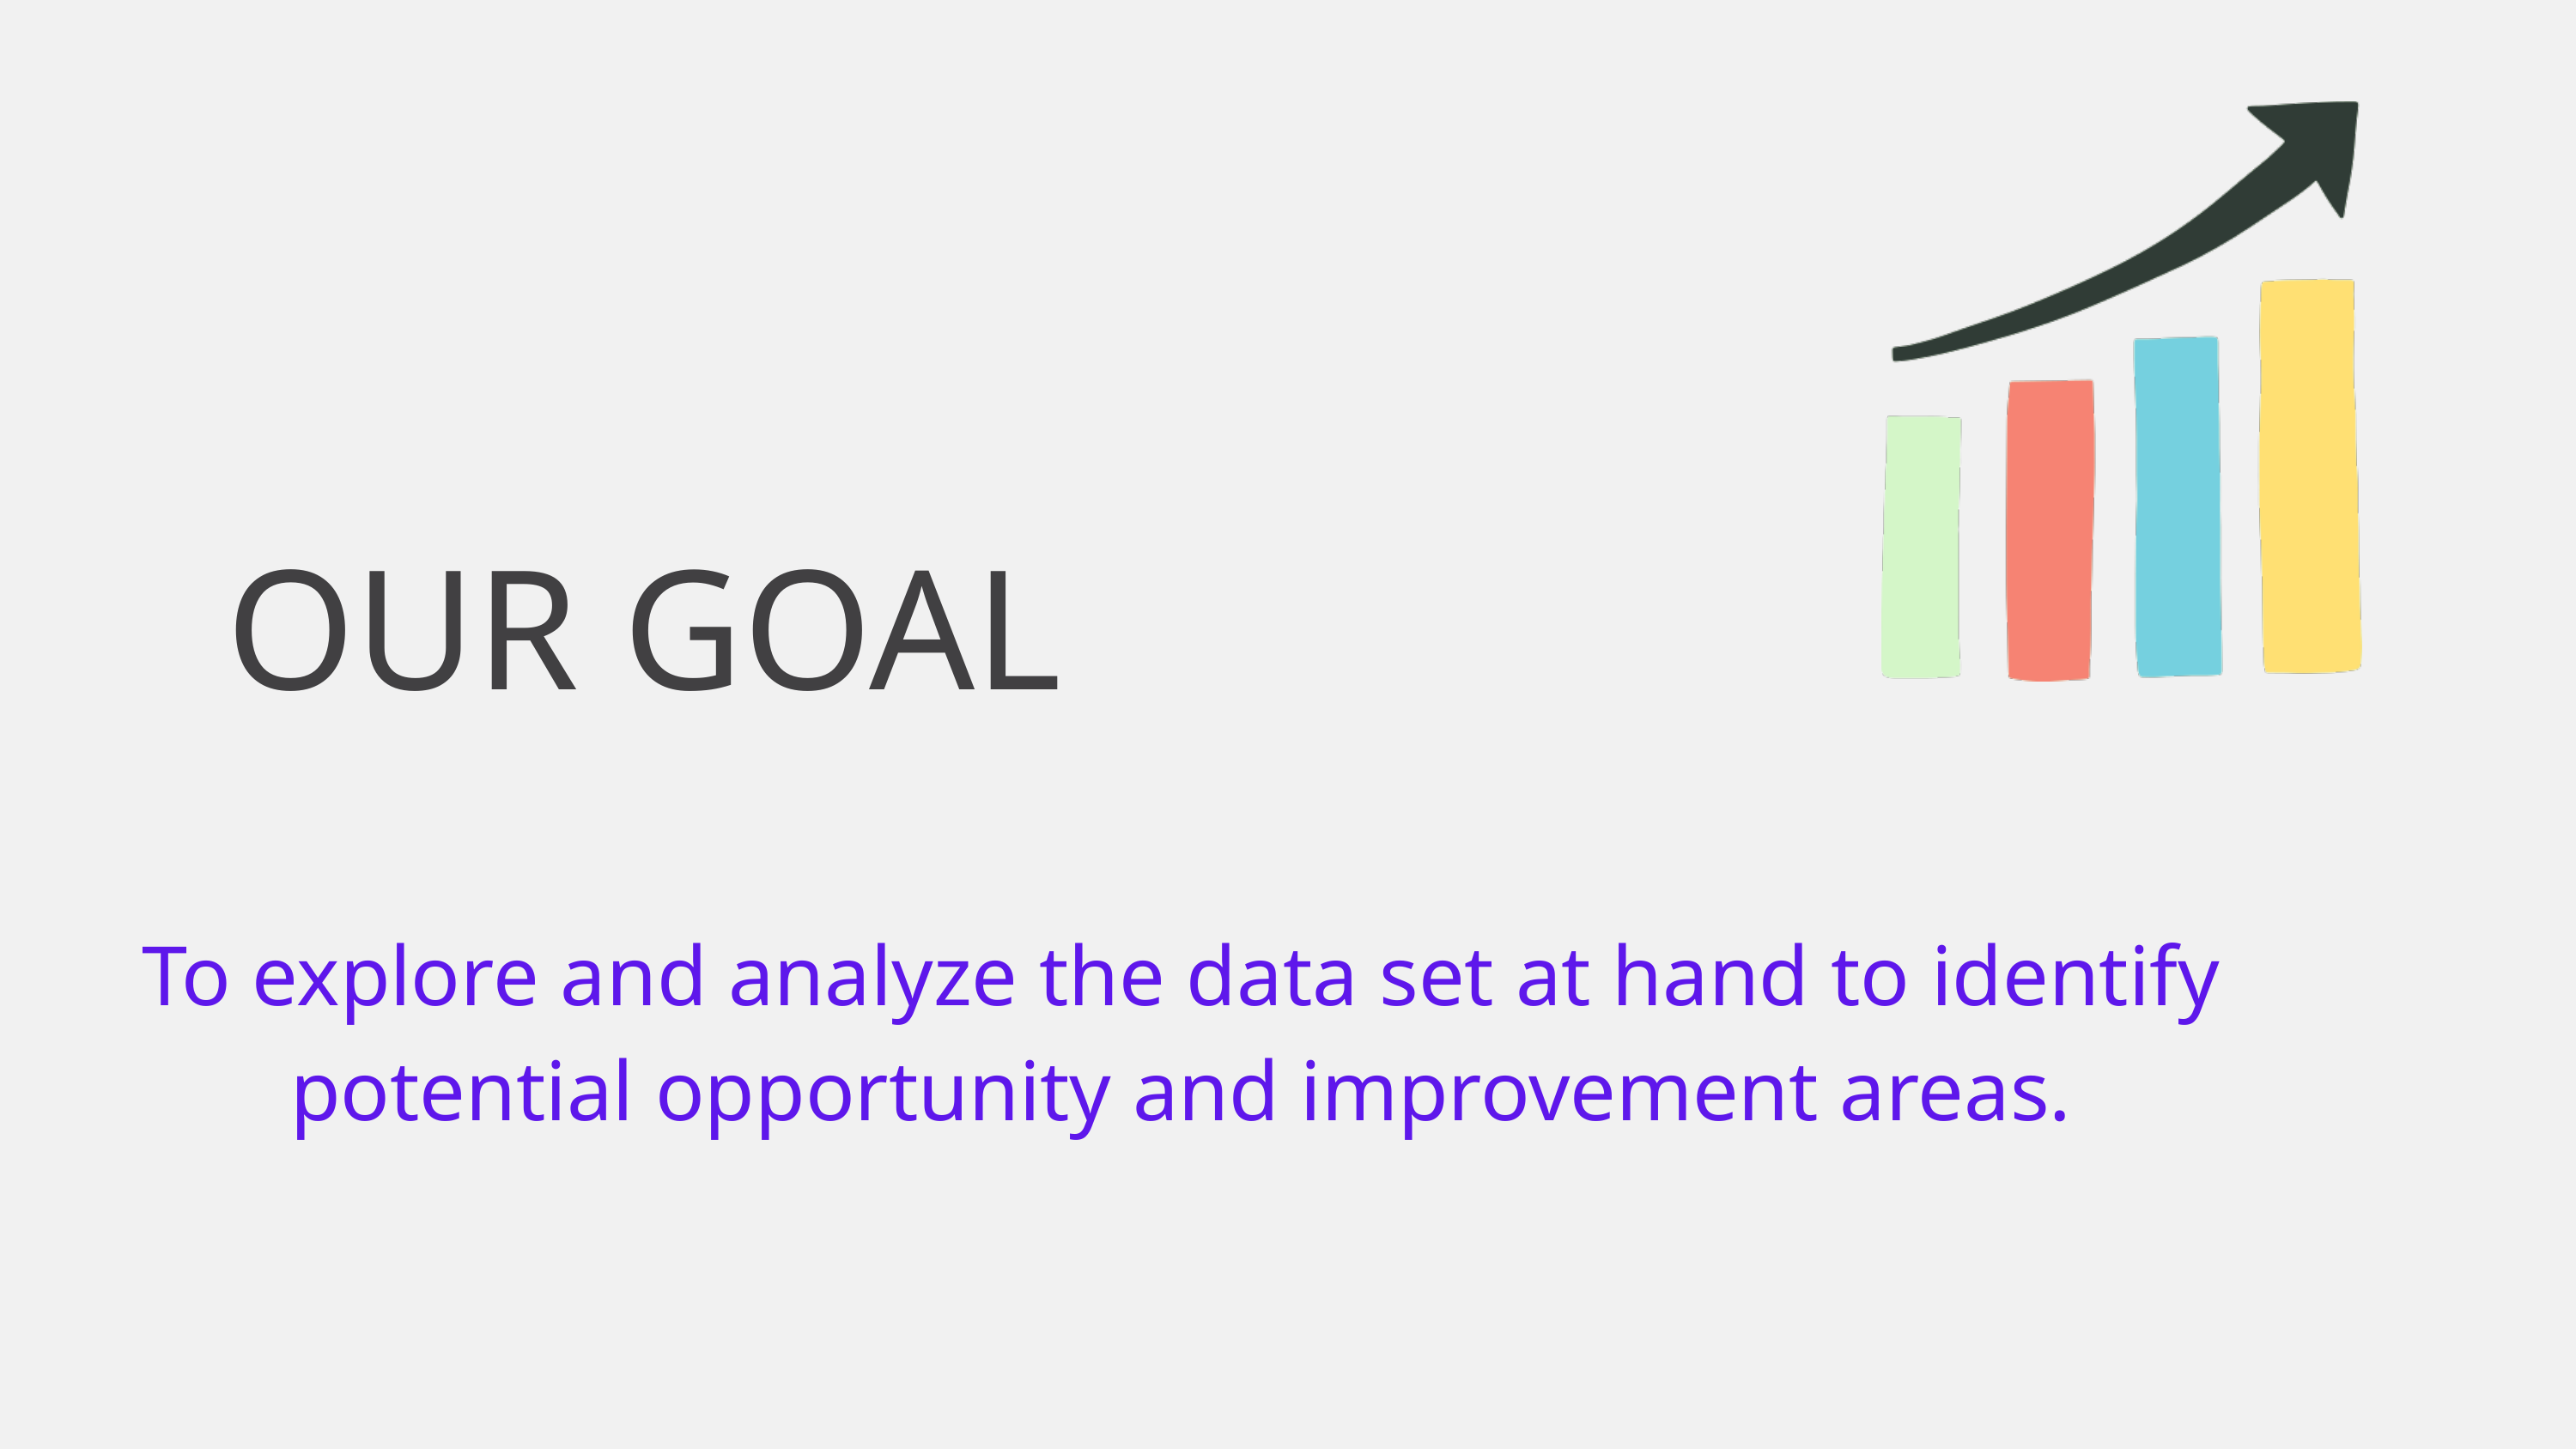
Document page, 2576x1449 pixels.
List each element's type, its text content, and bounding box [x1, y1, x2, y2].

picture [1881, 101, 2363, 682]
text_box OUR GOAL [226, 524, 1696, 724]
text_box To explore and analyze the data set at hand to identify potential opportunity and improvement areas. [0, 907, 2361, 1222]
